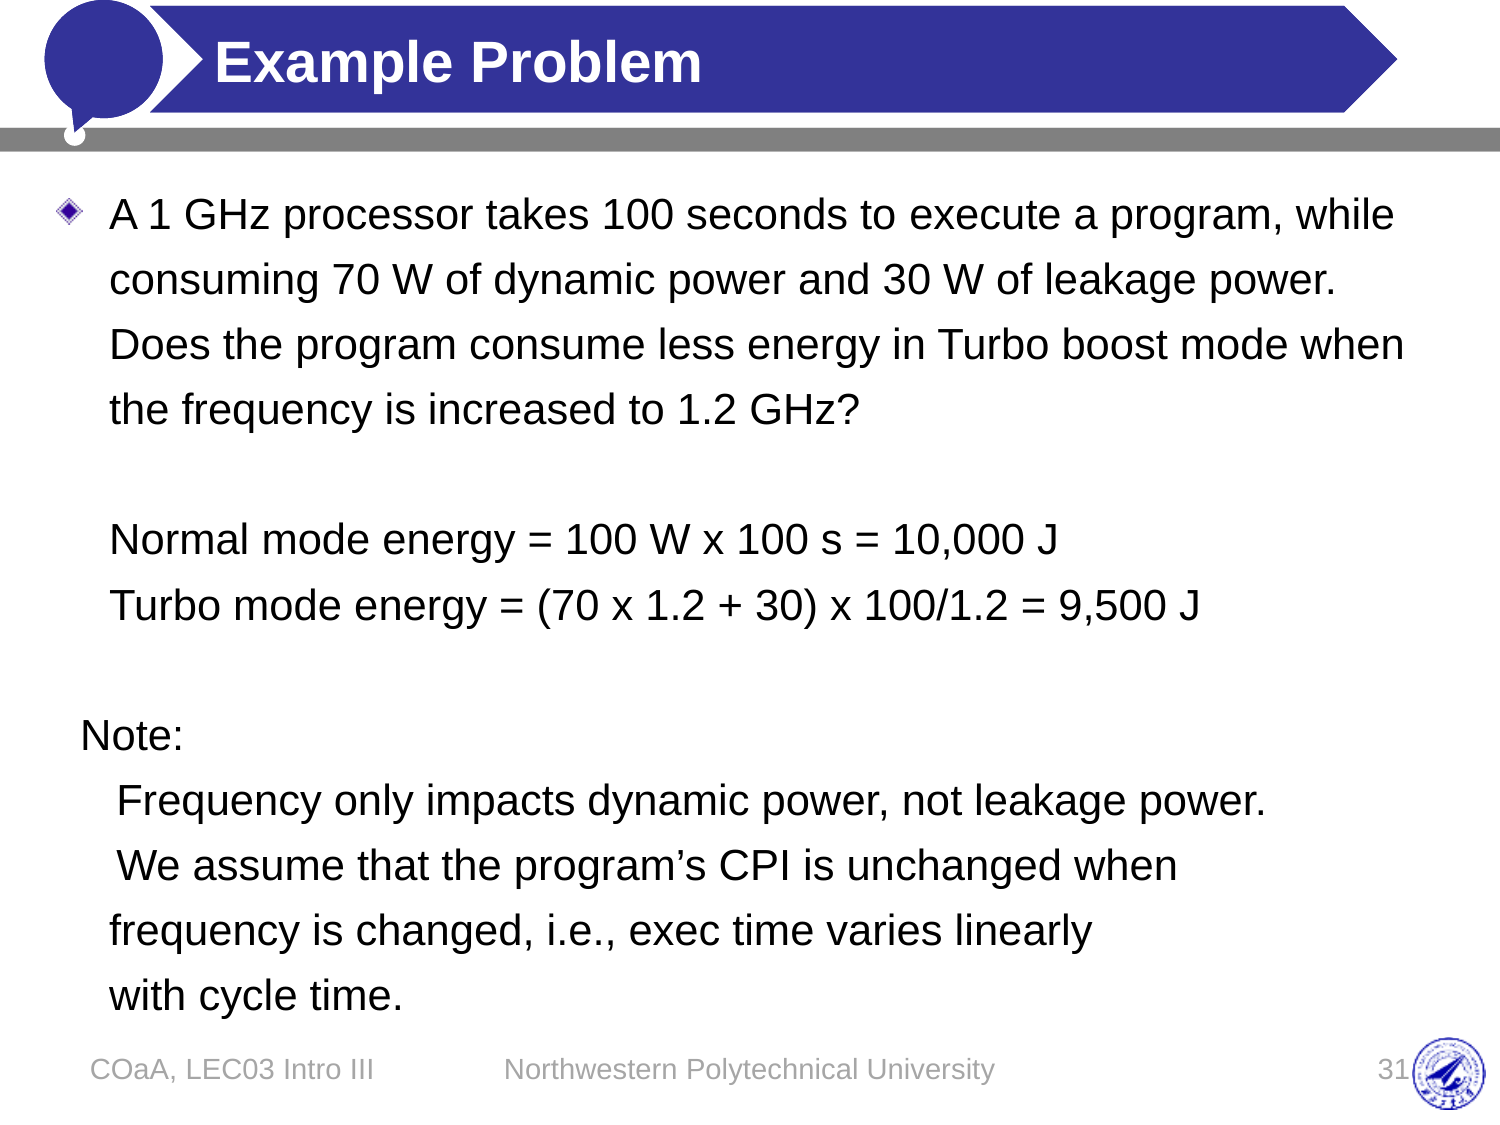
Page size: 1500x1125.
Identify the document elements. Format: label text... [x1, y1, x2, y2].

list A 1 GHz processor takes 100 seconds to execute a program, while consuming 70 W of dynamic power and 30 W of leakage power. Does the program consume less energy in Turbo boost mode when the frequency is increased to 1.2 GHz? Normal mode energy = 100 W x 100 s = 10,000 J Turbo mode energy = (70 x 1.2 + 30) x 100/1.2 = 9,500 J Note: Frequency only impacts dynamic power, not leakage power. We assume that the program’s CPI is unchanged when frequency is changed, i.e., exec time varies linearly with cycle time. [41, 165, 1459, 1042]
picture [56, 198, 83, 225]
slide_number COaA, LEC03 Intro III [75, 1042, 425, 1103]
picture [1412, 1037, 1486, 1110]
slide_number 31 [1074, 1042, 1425, 1103]
title Example Problem [200, 5, 1398, 113]
footer Northwestern Polytechnical University [474, 1042, 1025, 1103]
